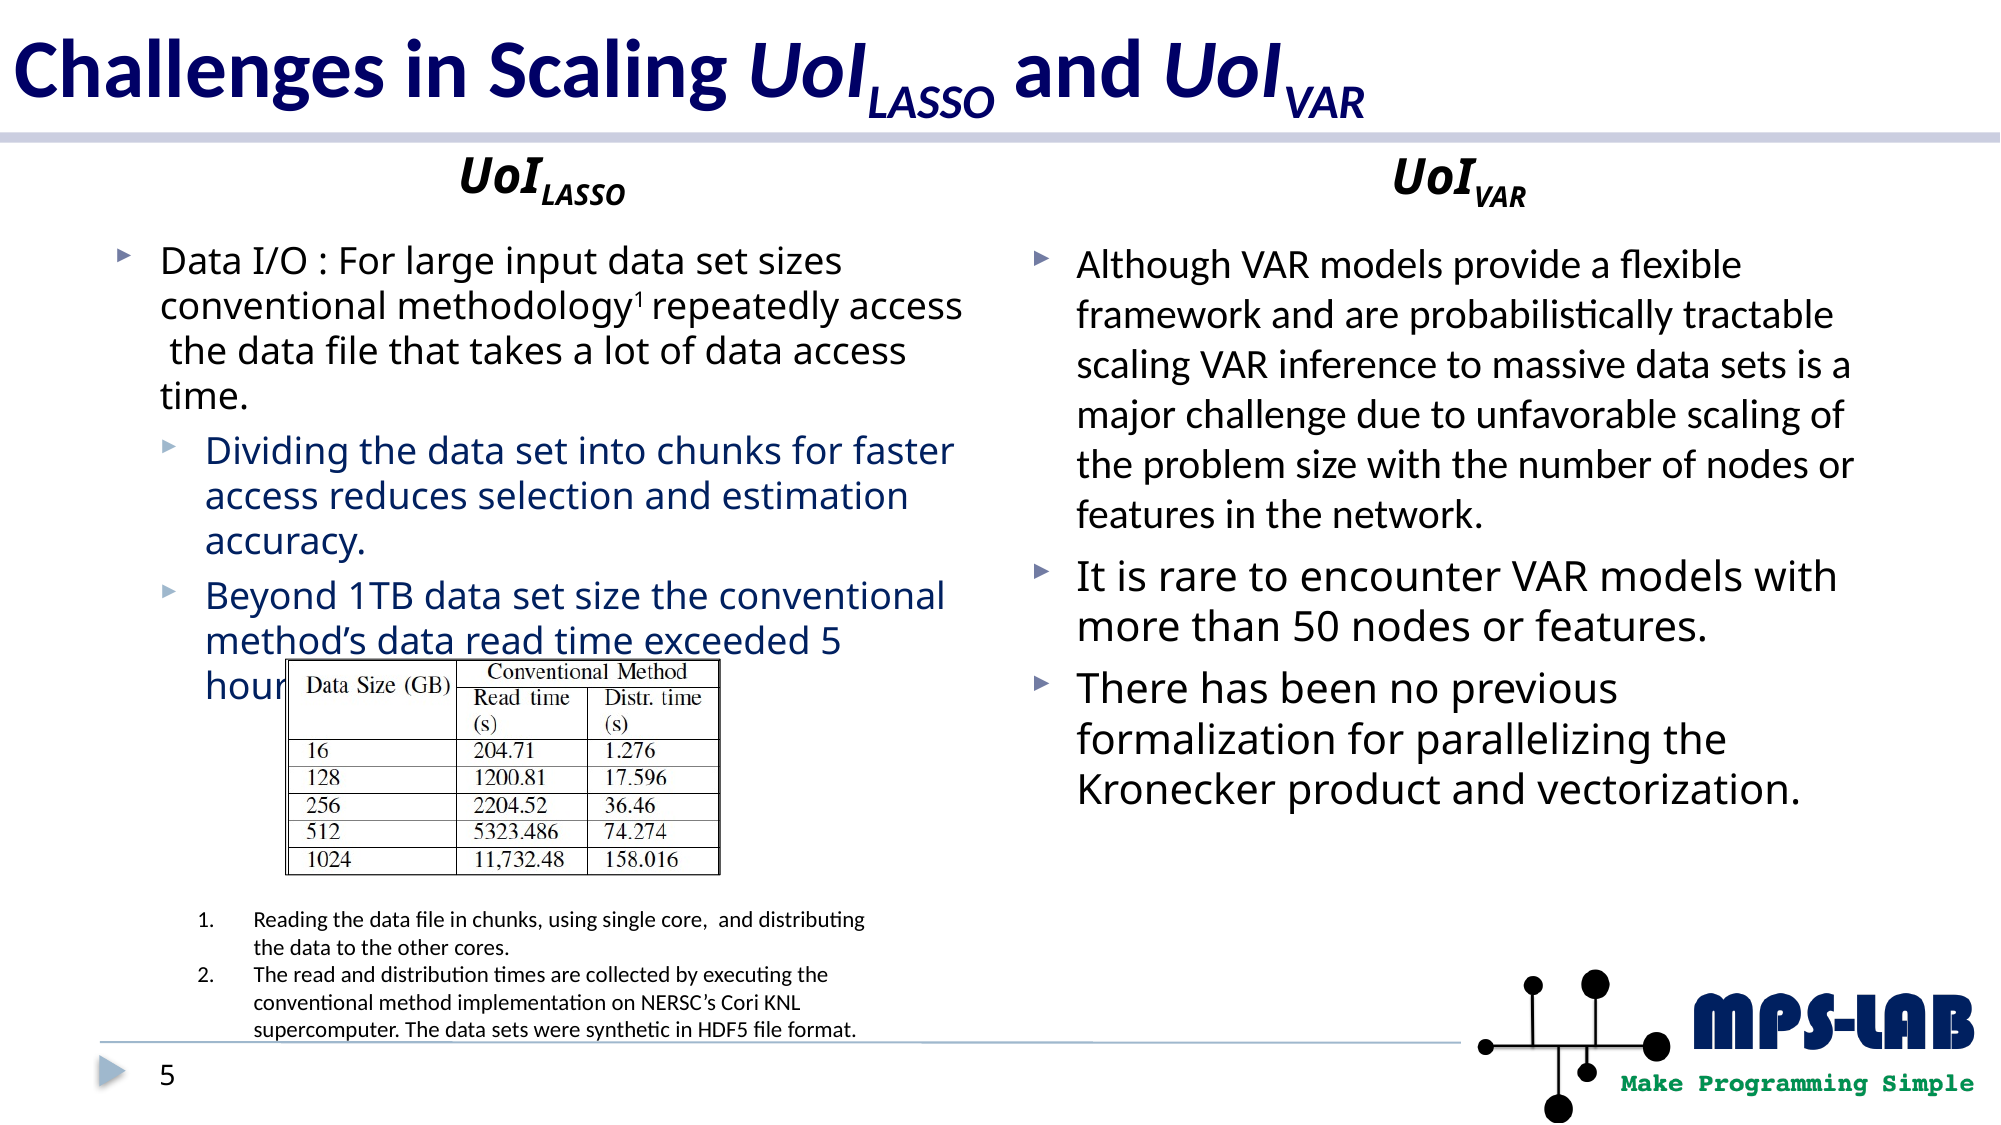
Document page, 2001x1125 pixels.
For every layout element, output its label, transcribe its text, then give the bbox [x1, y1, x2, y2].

list Although VAR models provide a flexible framework and are probabilistically tractable scaling VAR inference to massive data sets is a major challenge due to unfavorable scaling of the problem size with the number of nodes or features in the network. It is rare to encounter VAR models with more than 50 nodes or features. There has been no previous formalization for parallelizing the Kronecker product and vectorization. [1016, 229, 1900, 892]
picture [285, 659, 720, 875]
title Challenges in Scaling UoILASSO and UoIVAR [0, 0, 2000, 143]
picture [1477, 950, 2001, 1123]
text_box Reading the data file in chunks, using single core, and distributing the data to the other cores. The read and distribution times are collected by executing the conventional method implementation on NERSC’s Cori KNL supercomputer. The data sets were synthetic in HDF5 file format. [182, 897, 890, 1078]
list UoIVAR [1016, 108, 1901, 221]
list UoILASSO [99, 106, 984, 219]
list Data I/O : For large input data set sizes conventional methodology1 repeatedly access the data file that takes a lot of data access time. Dividing the data set into chunks for faster access reduces selection and estimation accuracy. Beyond 1TB data set size the conventional method’s data read time exceeded 5 hours2. [99, 229, 984, 892]
slide_number 4 [144, 1049, 428, 1110]
